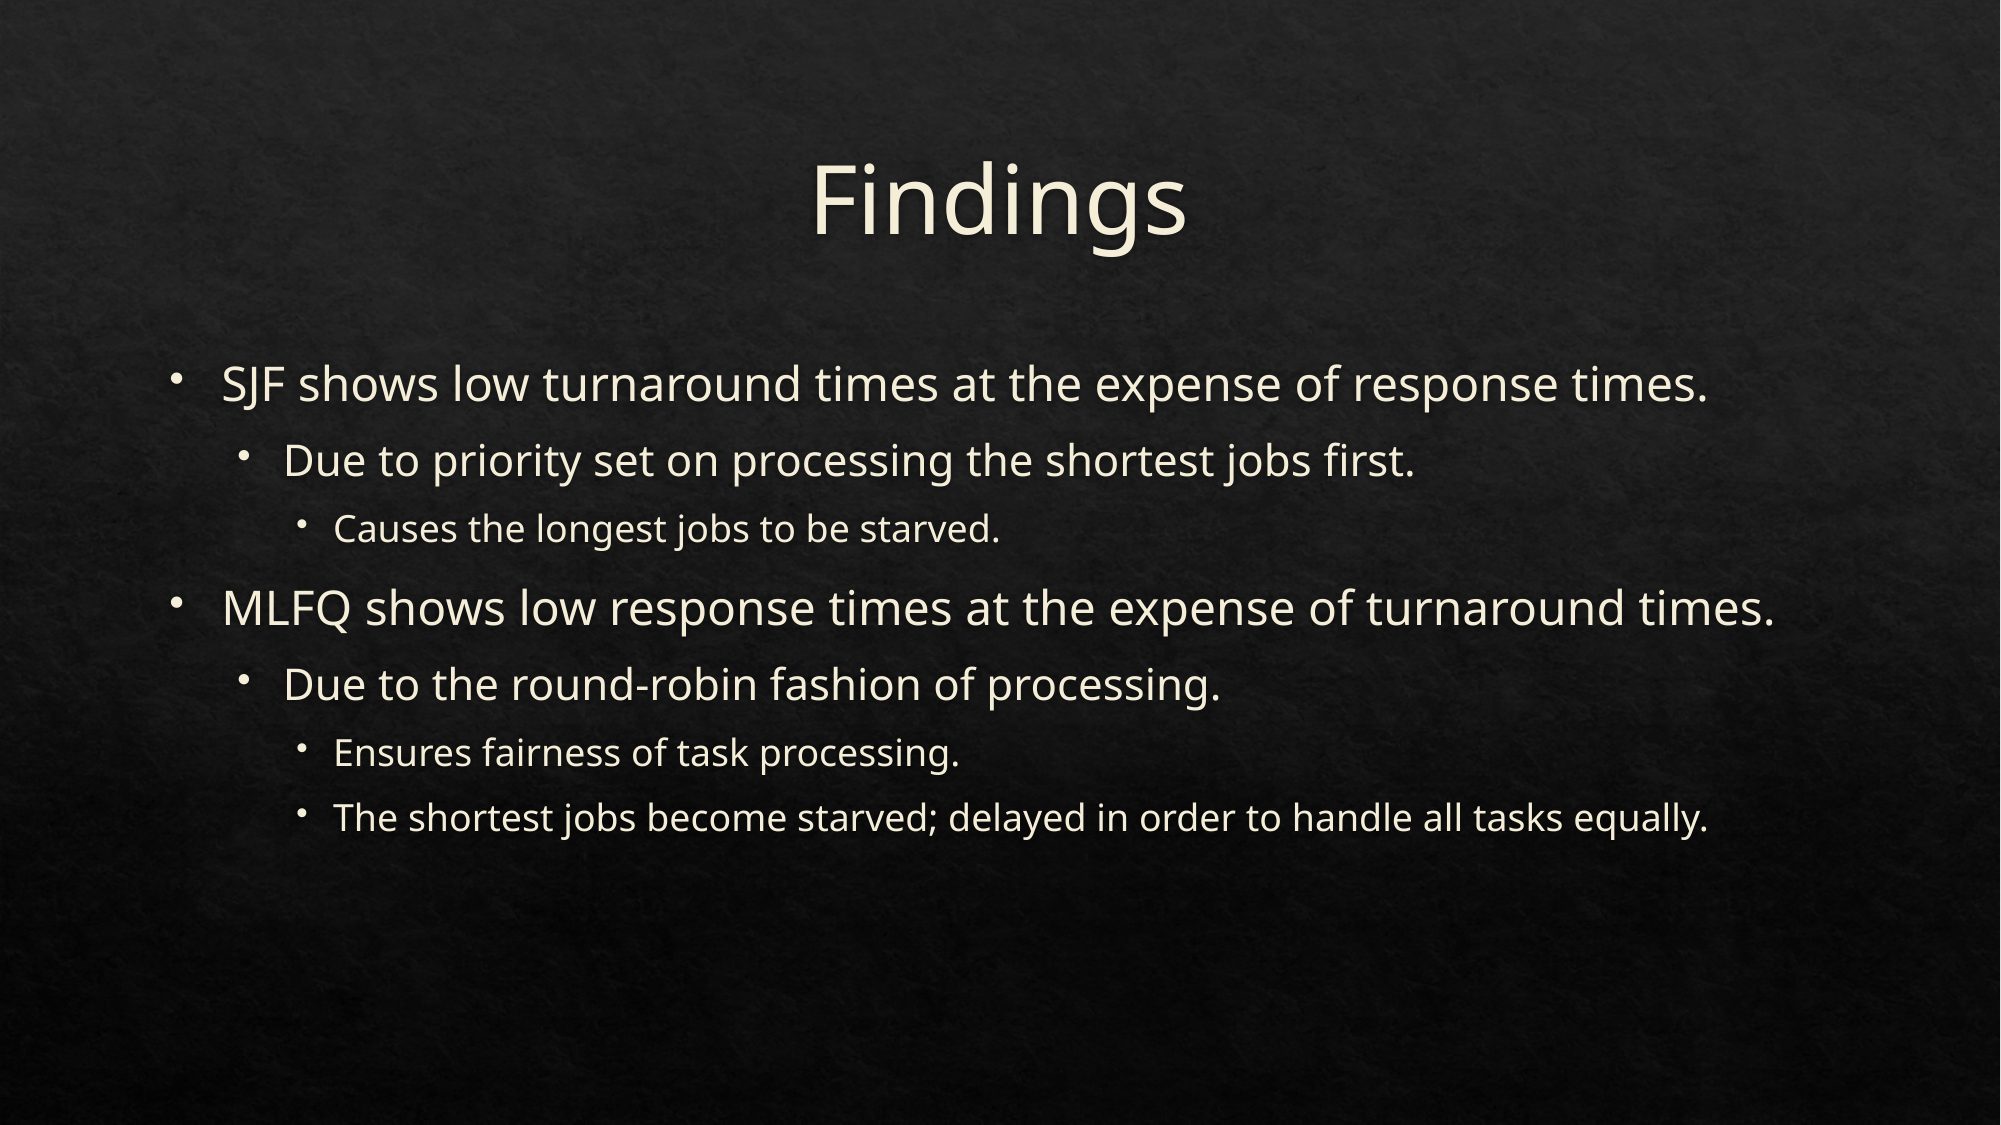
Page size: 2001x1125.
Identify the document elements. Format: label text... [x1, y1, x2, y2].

title Findings [149, 99, 1849, 307]
list SJF shows low turnaround times at the expense of response times. Due to priority set on processing the shortest jobs first. Causes the longest jobs to be starved. MLFQ shows low response times at the expense of turnaround times. Due to the round-robin fashion of processing. Ensures fairness of task processing. The shortest jobs become starved; delayed in order to handle all tasks equally. [149, 340, 1849, 950]
